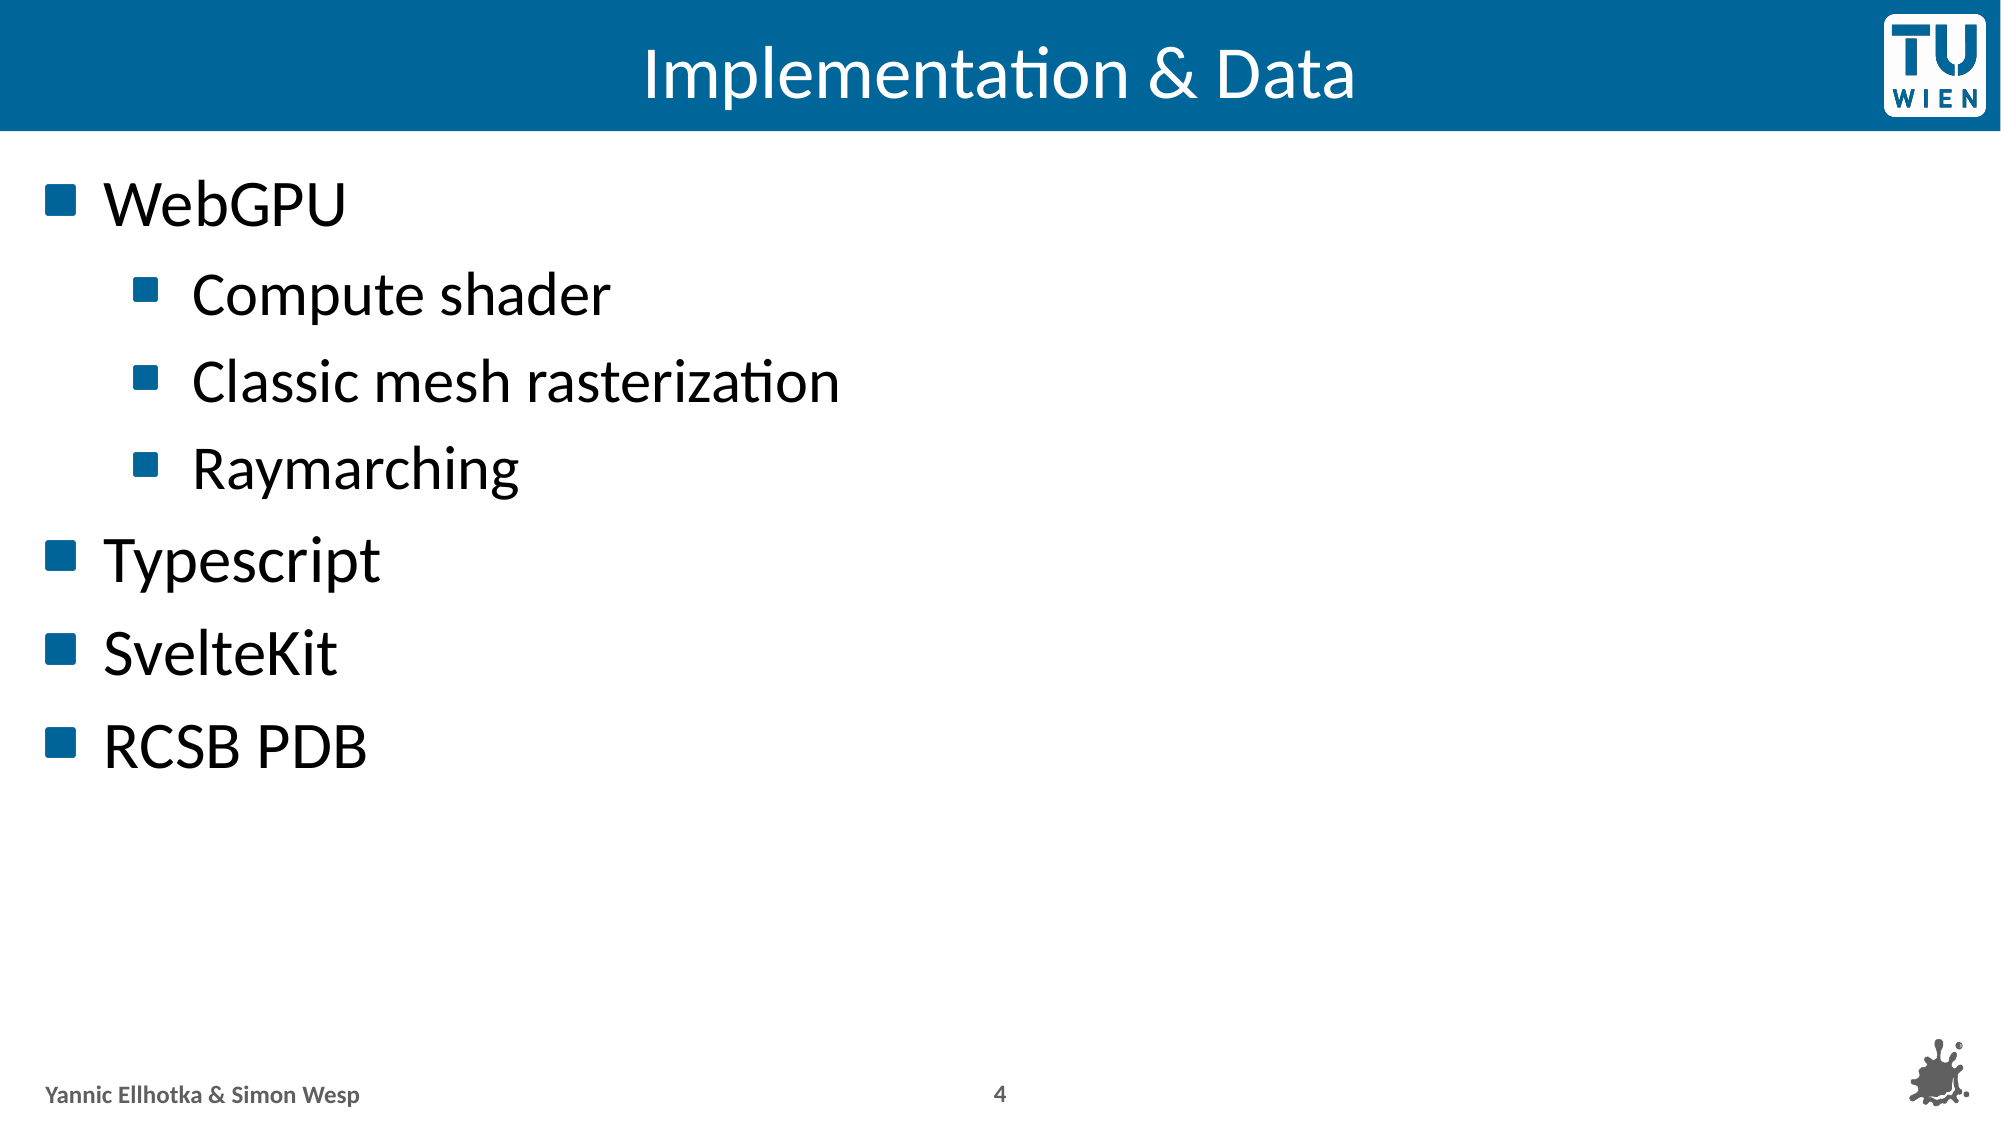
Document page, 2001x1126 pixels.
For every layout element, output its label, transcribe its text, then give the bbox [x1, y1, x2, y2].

footer Yannic Ellhotka & Simon Wesp [25, 1068, 837, 1119]
title Implementation & Data [137, 6, 1863, 132]
slide_number 4 [881, 1067, 1119, 1119]
list WebGPU Compute shader Classic mesh rasterization Raymarching Typescript SvelteKit RCSB PDB [25, 149, 1970, 1049]
picture [1885, 15, 1985, 116]
